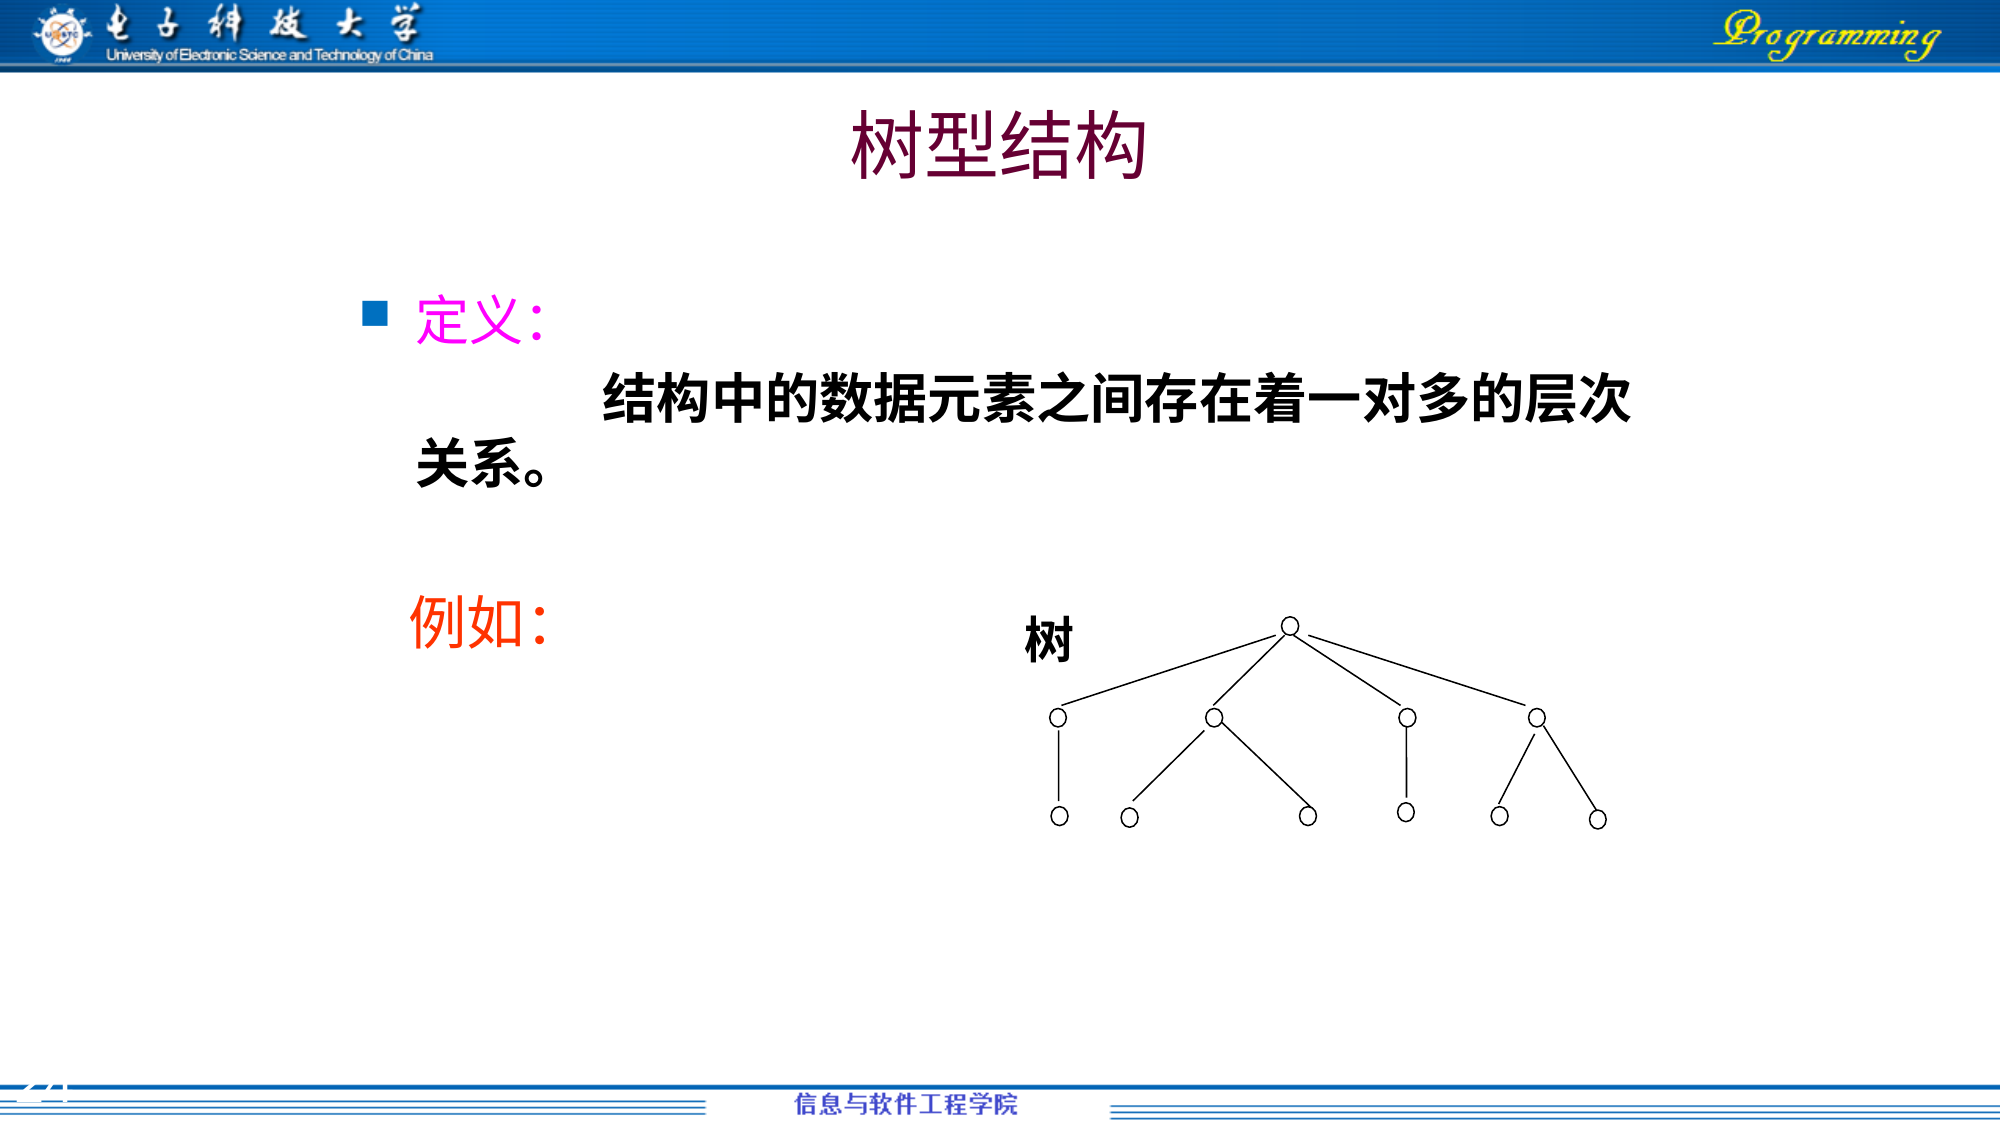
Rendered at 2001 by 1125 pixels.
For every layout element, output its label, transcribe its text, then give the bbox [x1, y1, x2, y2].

picture [0, 0, 2000, 1125]
text_box 例如： [393, 578, 682, 664]
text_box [918, 600, 1607, 830]
list 定义： 结构中的数据元素之间存在着一对多的层次关系。 [343, 278, 1657, 554]
slide_number 24 [0, 1040, 129, 1121]
title 树型结构 [150, 87, 1850, 200]
